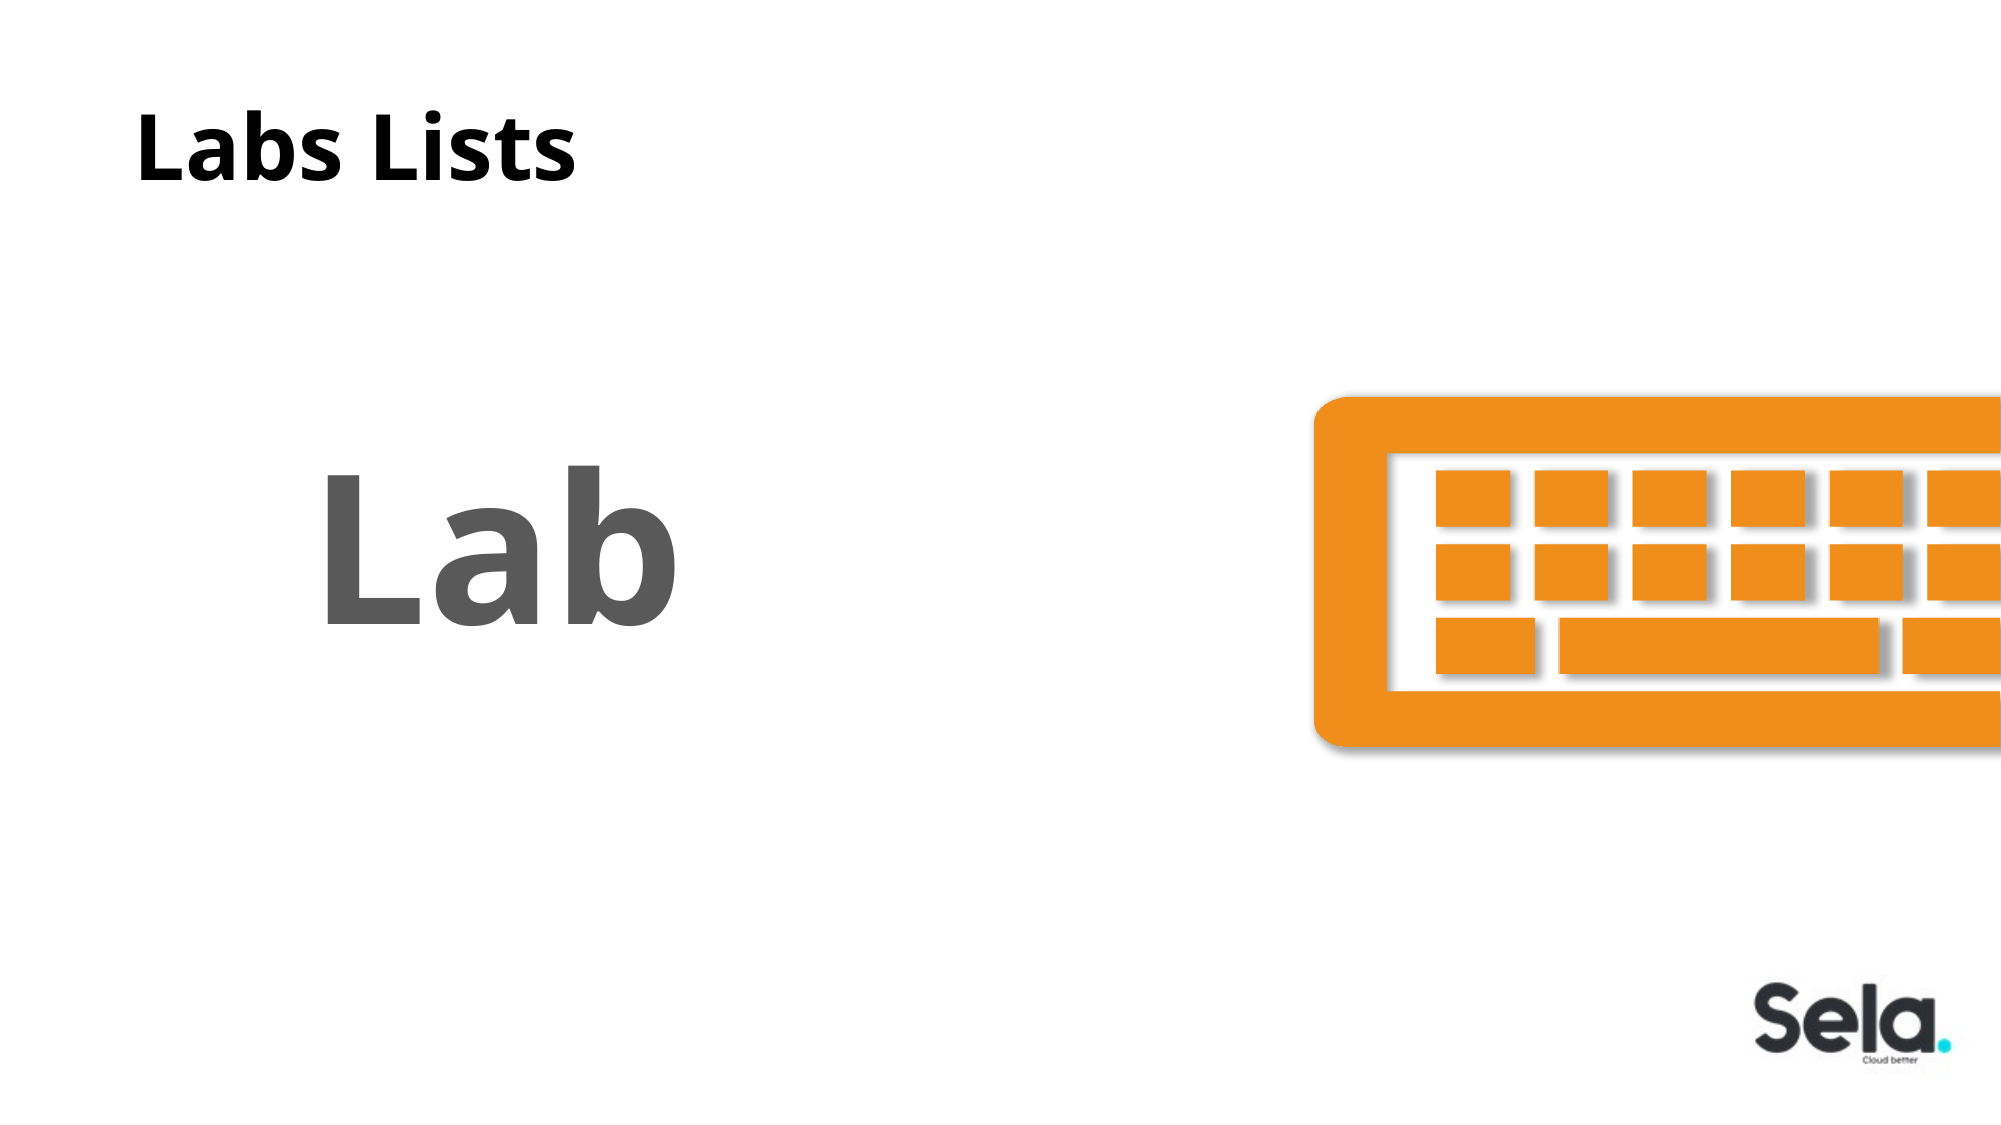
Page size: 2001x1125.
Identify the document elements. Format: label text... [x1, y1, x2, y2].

title Labs Lists [133, 90, 1867, 209]
picture [0, 0, 2001, 1125]
